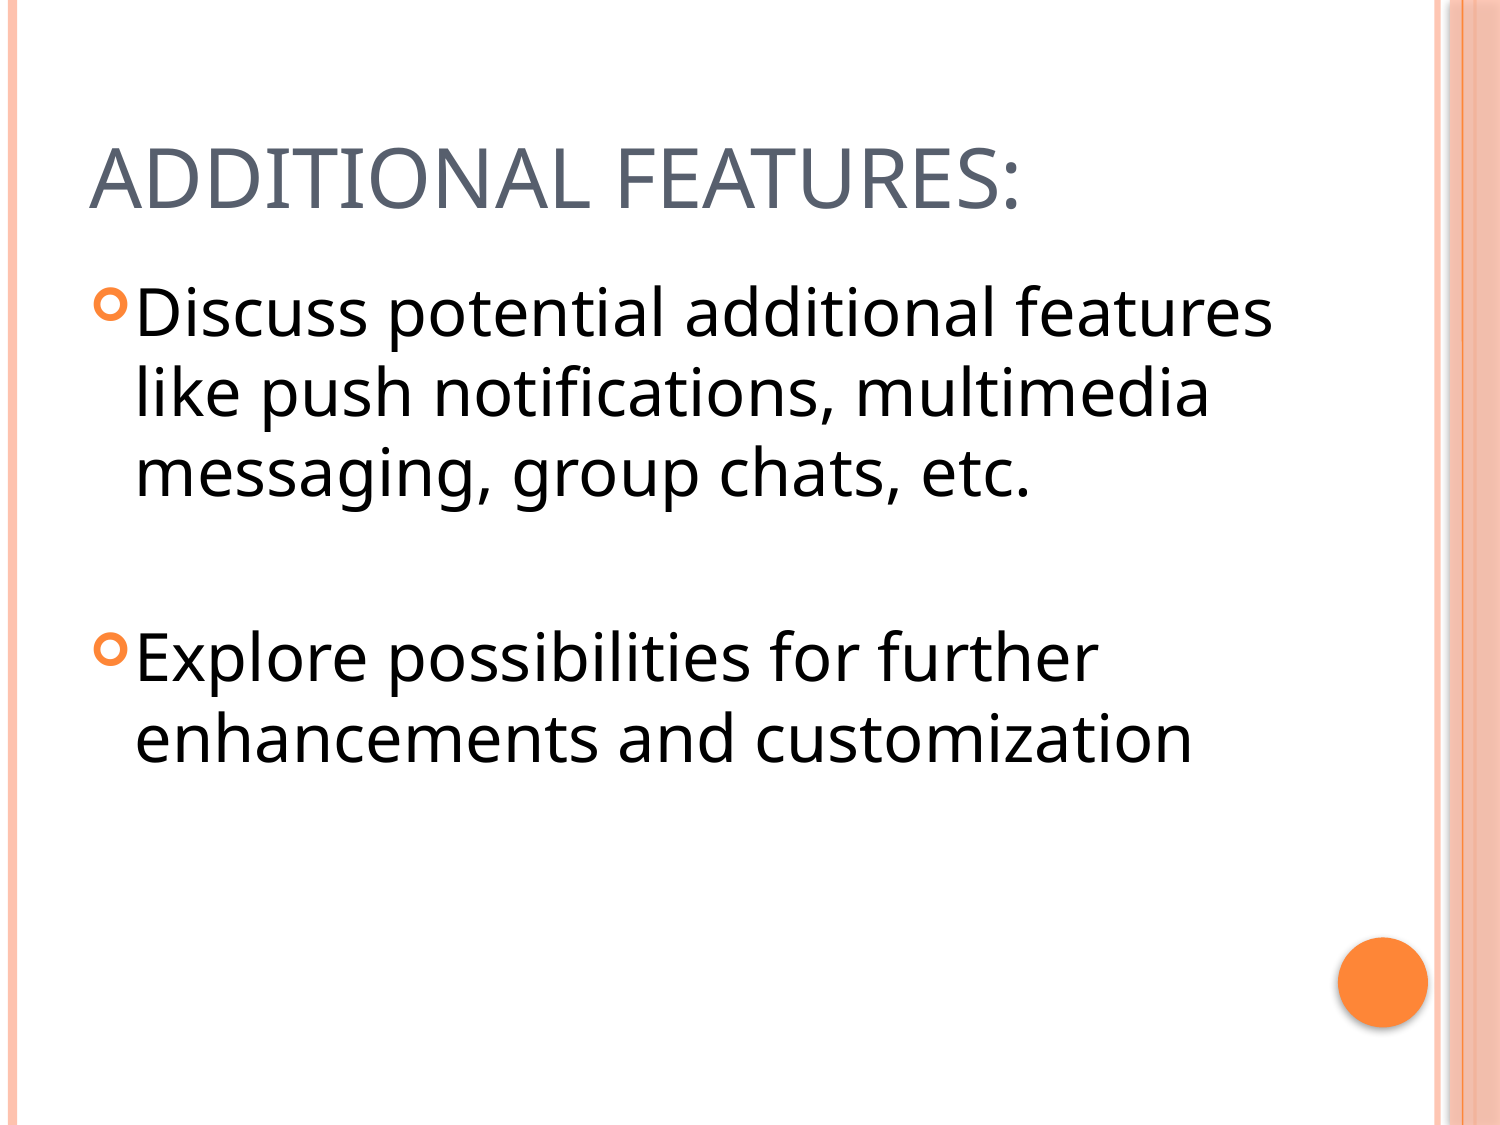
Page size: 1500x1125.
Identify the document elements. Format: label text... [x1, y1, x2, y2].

list Discuss potential additional features like push notifications, multimedia messaging, group chats, etc. Explore possibilities for further enhancements and customization [75, 262, 1300, 1062]
title Additional Features: [75, 45, 1300, 233]
